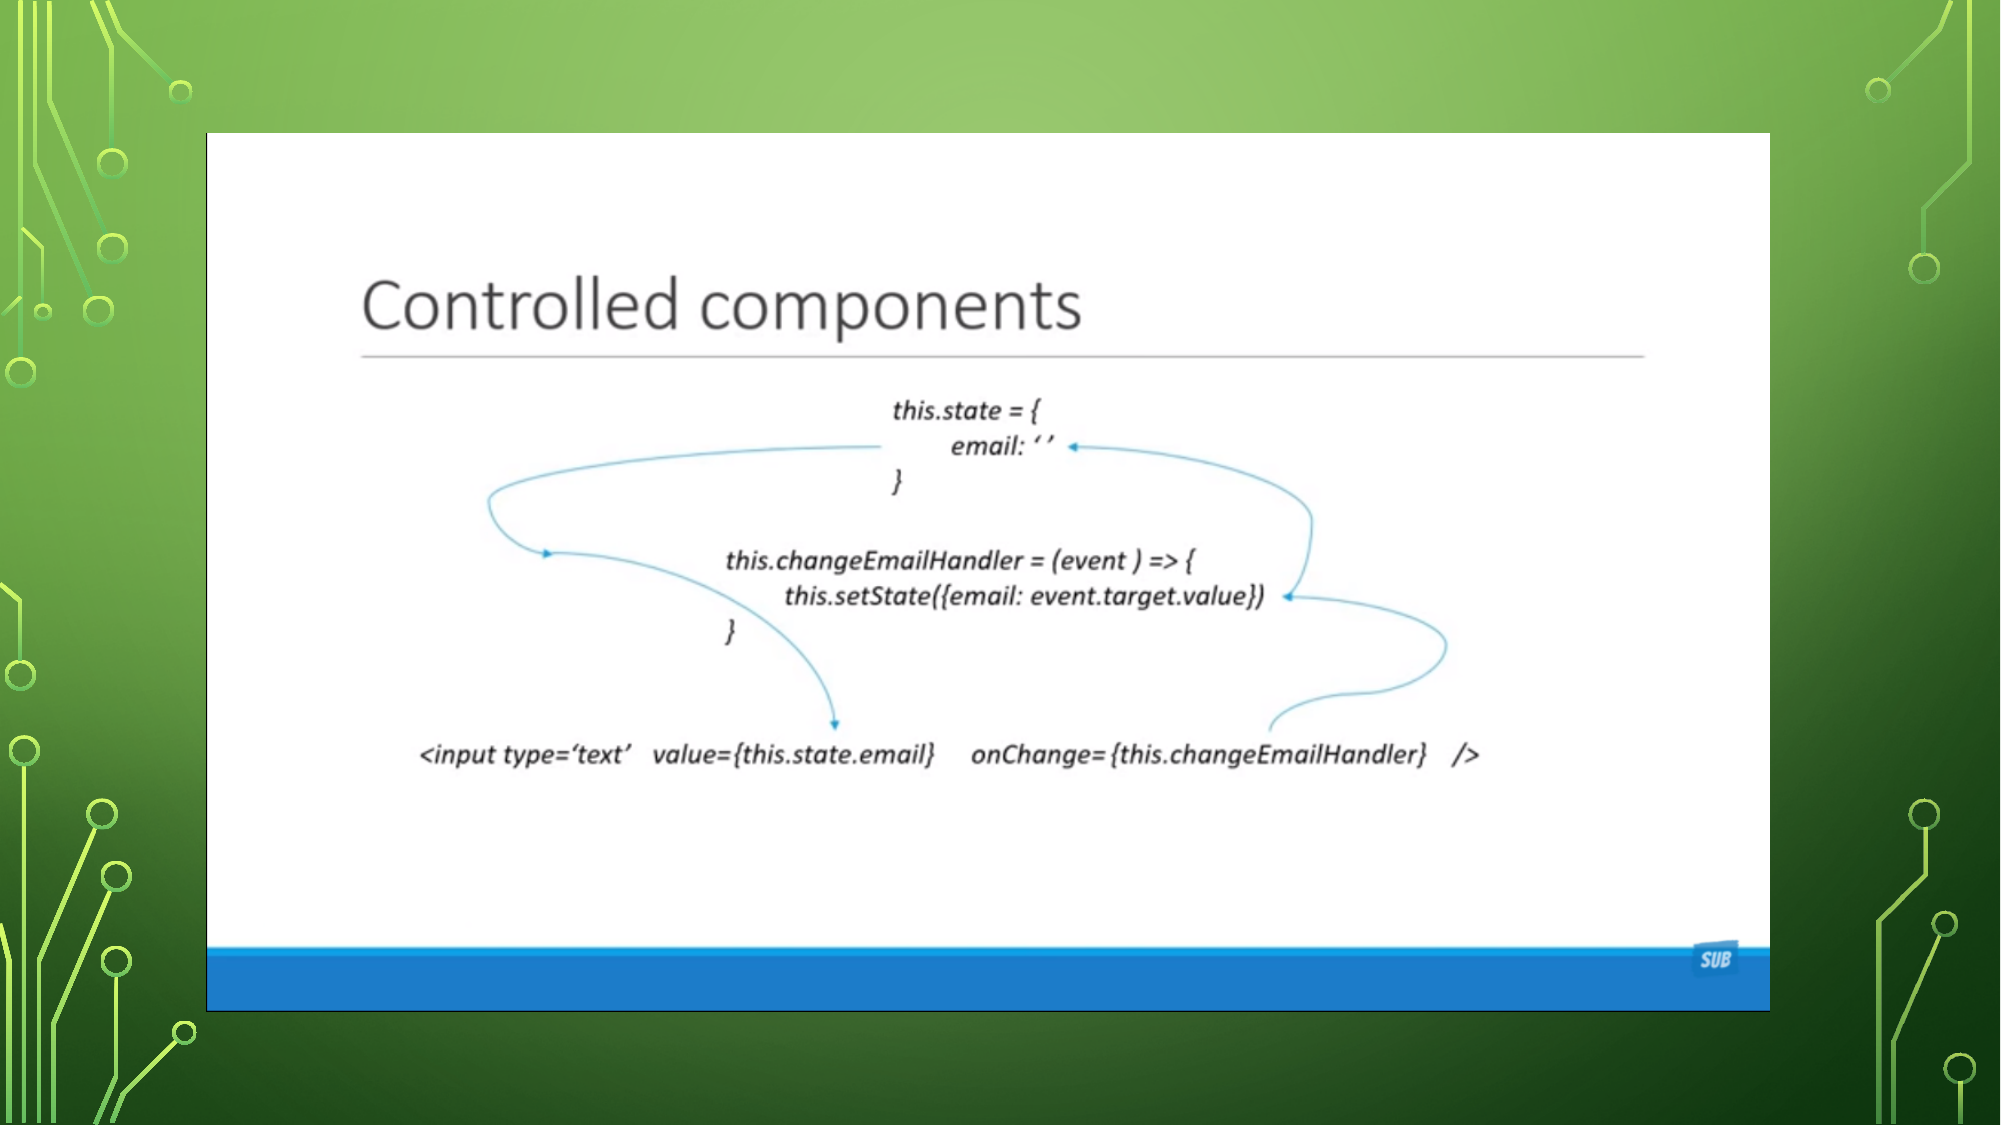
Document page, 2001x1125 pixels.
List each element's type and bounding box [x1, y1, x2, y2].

list [205, 132, 1770, 1013]
